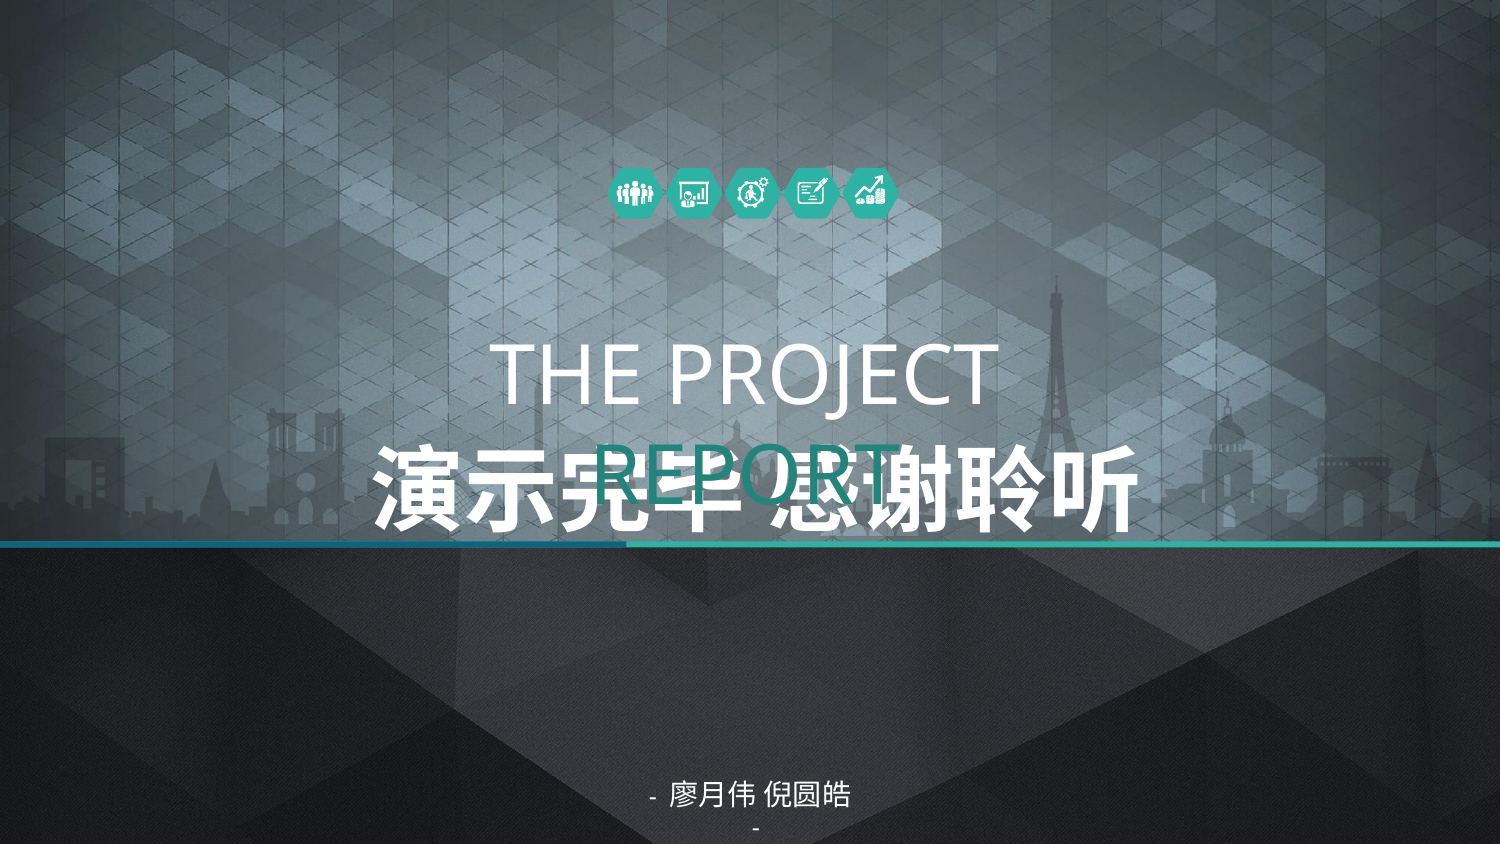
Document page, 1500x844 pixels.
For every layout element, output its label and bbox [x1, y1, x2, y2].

text_box [842, 167, 900, 219]
text_box [665, 167, 723, 219]
text_box [724, 167, 782, 219]
text_box [606, 167, 664, 219]
text_box [783, 167, 841, 219]
picture [0, 0, 1500, 844]
